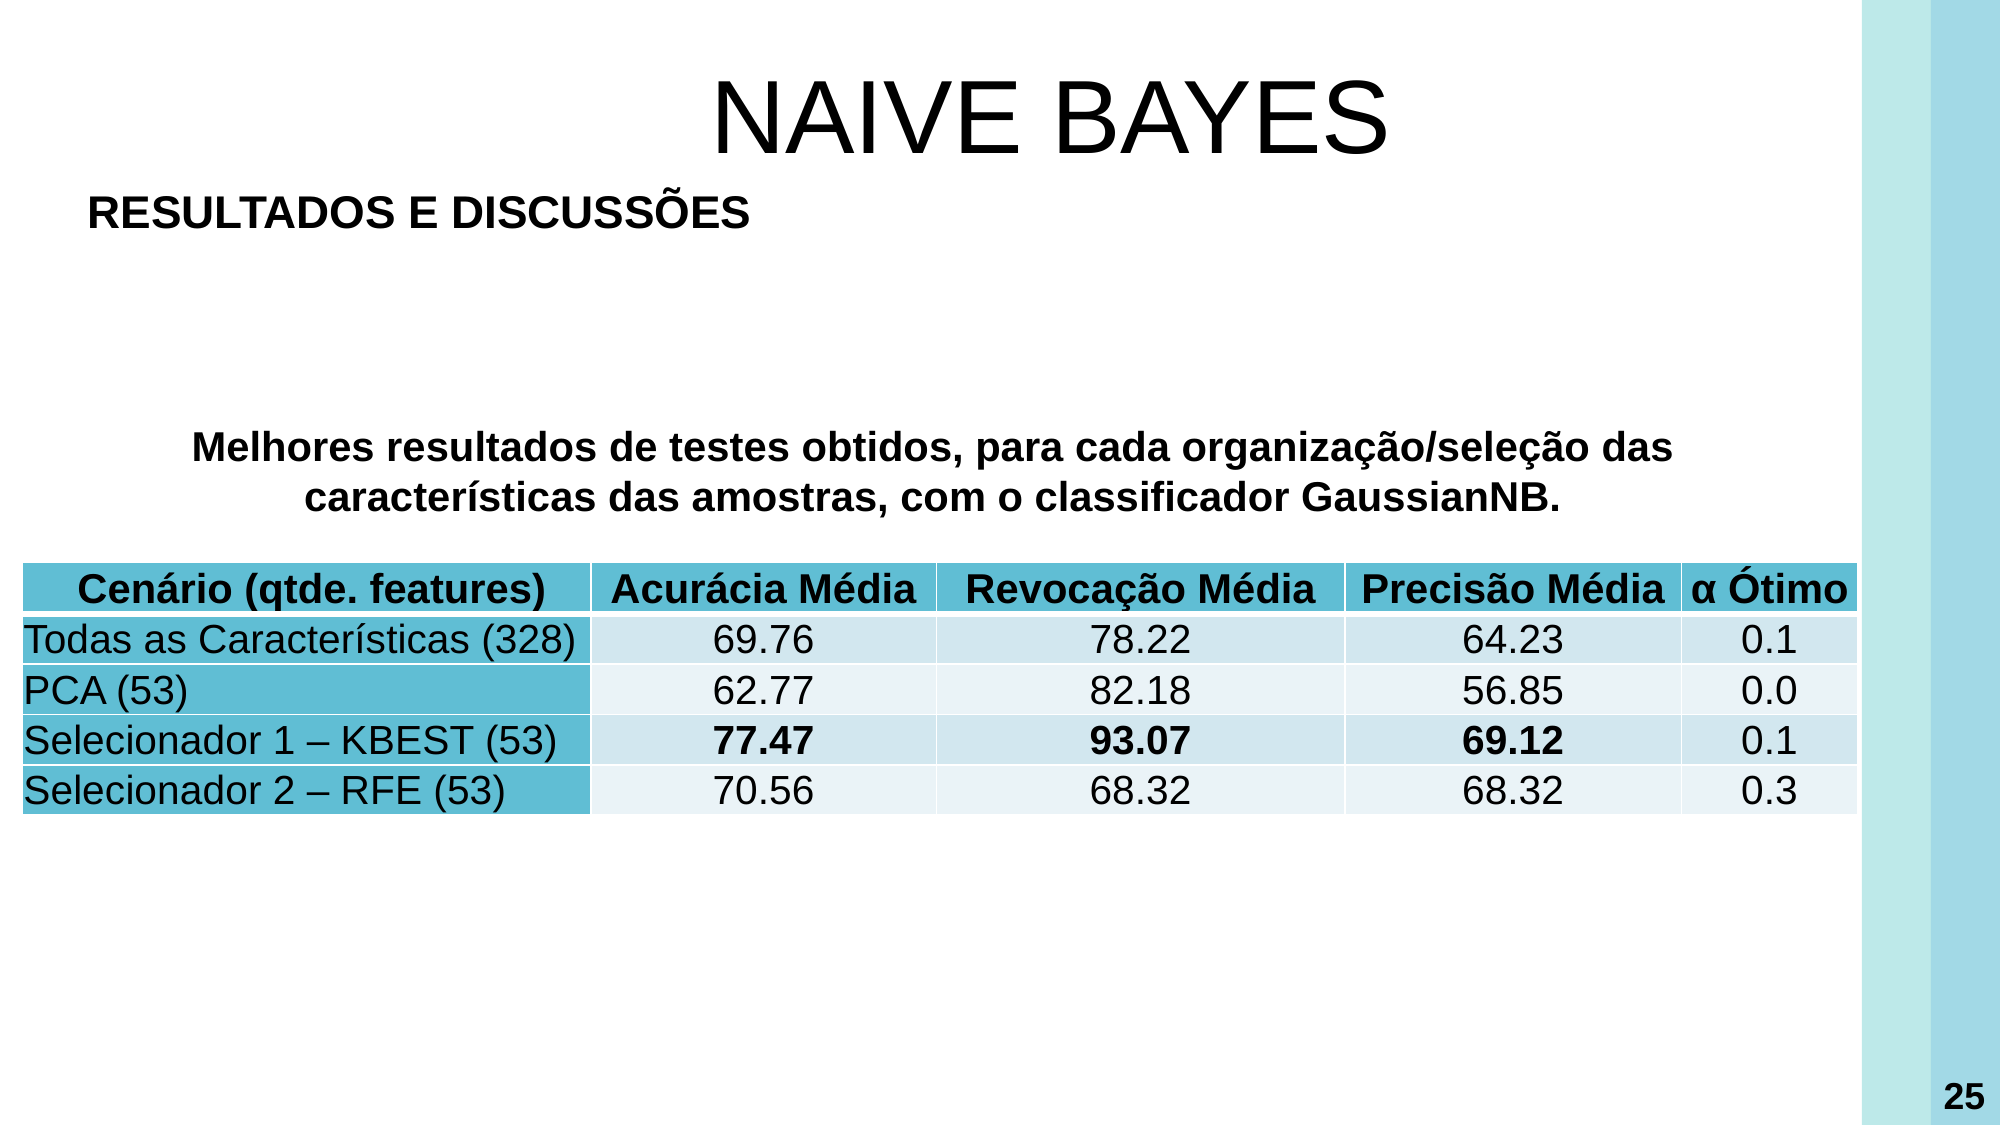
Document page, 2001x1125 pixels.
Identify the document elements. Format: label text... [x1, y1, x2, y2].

table_cell 68.32 [937, 766, 1344, 814]
table_cell 68.32 [1346, 766, 1681, 814]
text_box Melhores resultados de testes obtidos, para cada organização/seleção das características das amostras, com o classificador GaussianNB. [72, 412, 1793, 527]
text_box NAIVE BAYES [101, 55, 2000, 175]
table_cell 69.76 [592, 617, 936, 663]
table_cell 64.23 [1346, 617, 1681, 663]
table_cell 0.1 [1682, 617, 1857, 663]
table_cell Todas as Características (328) [23, 617, 590, 663]
table_header α Ótimo [1682, 563, 1857, 611]
table_cell 69.12 [1346, 715, 1681, 764]
table_cell Selecionador 2 – RFE (53) [23, 766, 590, 814]
table_cell Selecionador 1 – KBEST (53) [23, 715, 590, 764]
table_cell PCA (53) [23, 665, 590, 714]
table_cell 78.22 [937, 617, 1344, 663]
table_cell 0.0 [1682, 665, 1857, 714]
table_cell 93.07 [937, 715, 1344, 764]
table_header Precisão Média [1346, 563, 1681, 611]
table_cell 56.85 [1346, 665, 1681, 714]
table_cell 62.77 [592, 665, 936, 714]
table_cell 0.1 [1682, 715, 1857, 764]
table_header Revocação Média [937, 563, 1344, 611]
table_cell 82.18 [937, 665, 1344, 714]
table_cell 0.3 [1682, 766, 1857, 814]
table_cell 70.56 [592, 766, 936, 814]
table_header Acurácia Média [592, 563, 936, 611]
table_cell 77.47 [592, 715, 936, 764]
table_header Cenário (qtde. features) [23, 563, 590, 611]
text_box RESULTADOS E DISCUSSÕES [72, 174, 1793, 410]
